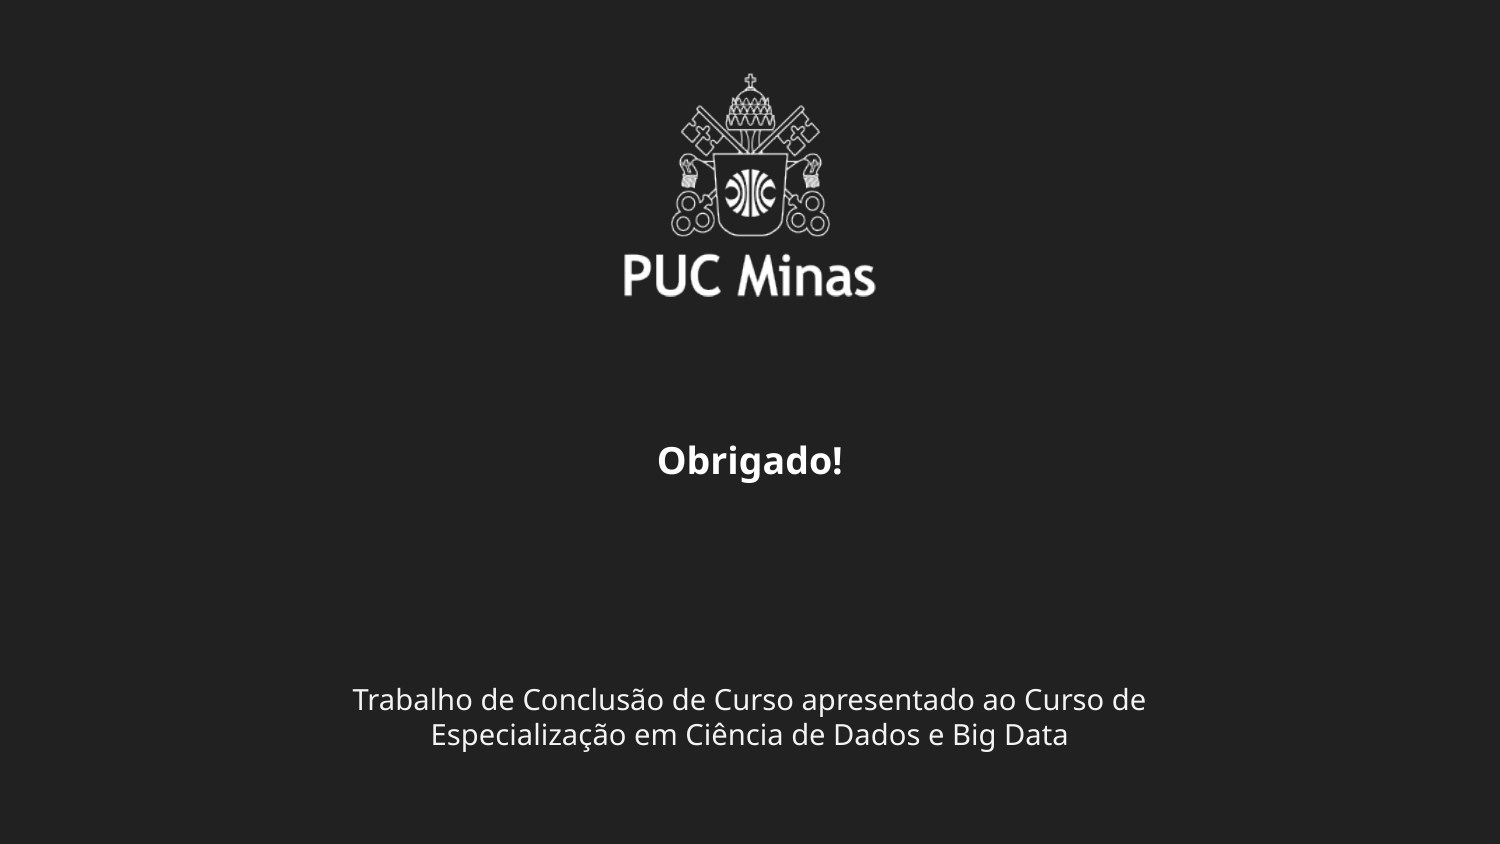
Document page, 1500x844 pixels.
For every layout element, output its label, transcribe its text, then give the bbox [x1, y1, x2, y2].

text_box Trabalho de Conclusão de Curso apresentado ao Curso de Especialização em Ciência de Dados e Big Data [314, 666, 1186, 767]
text_box Obrigado! [0, 421, 1500, 497]
picture [624, 73, 876, 297]
